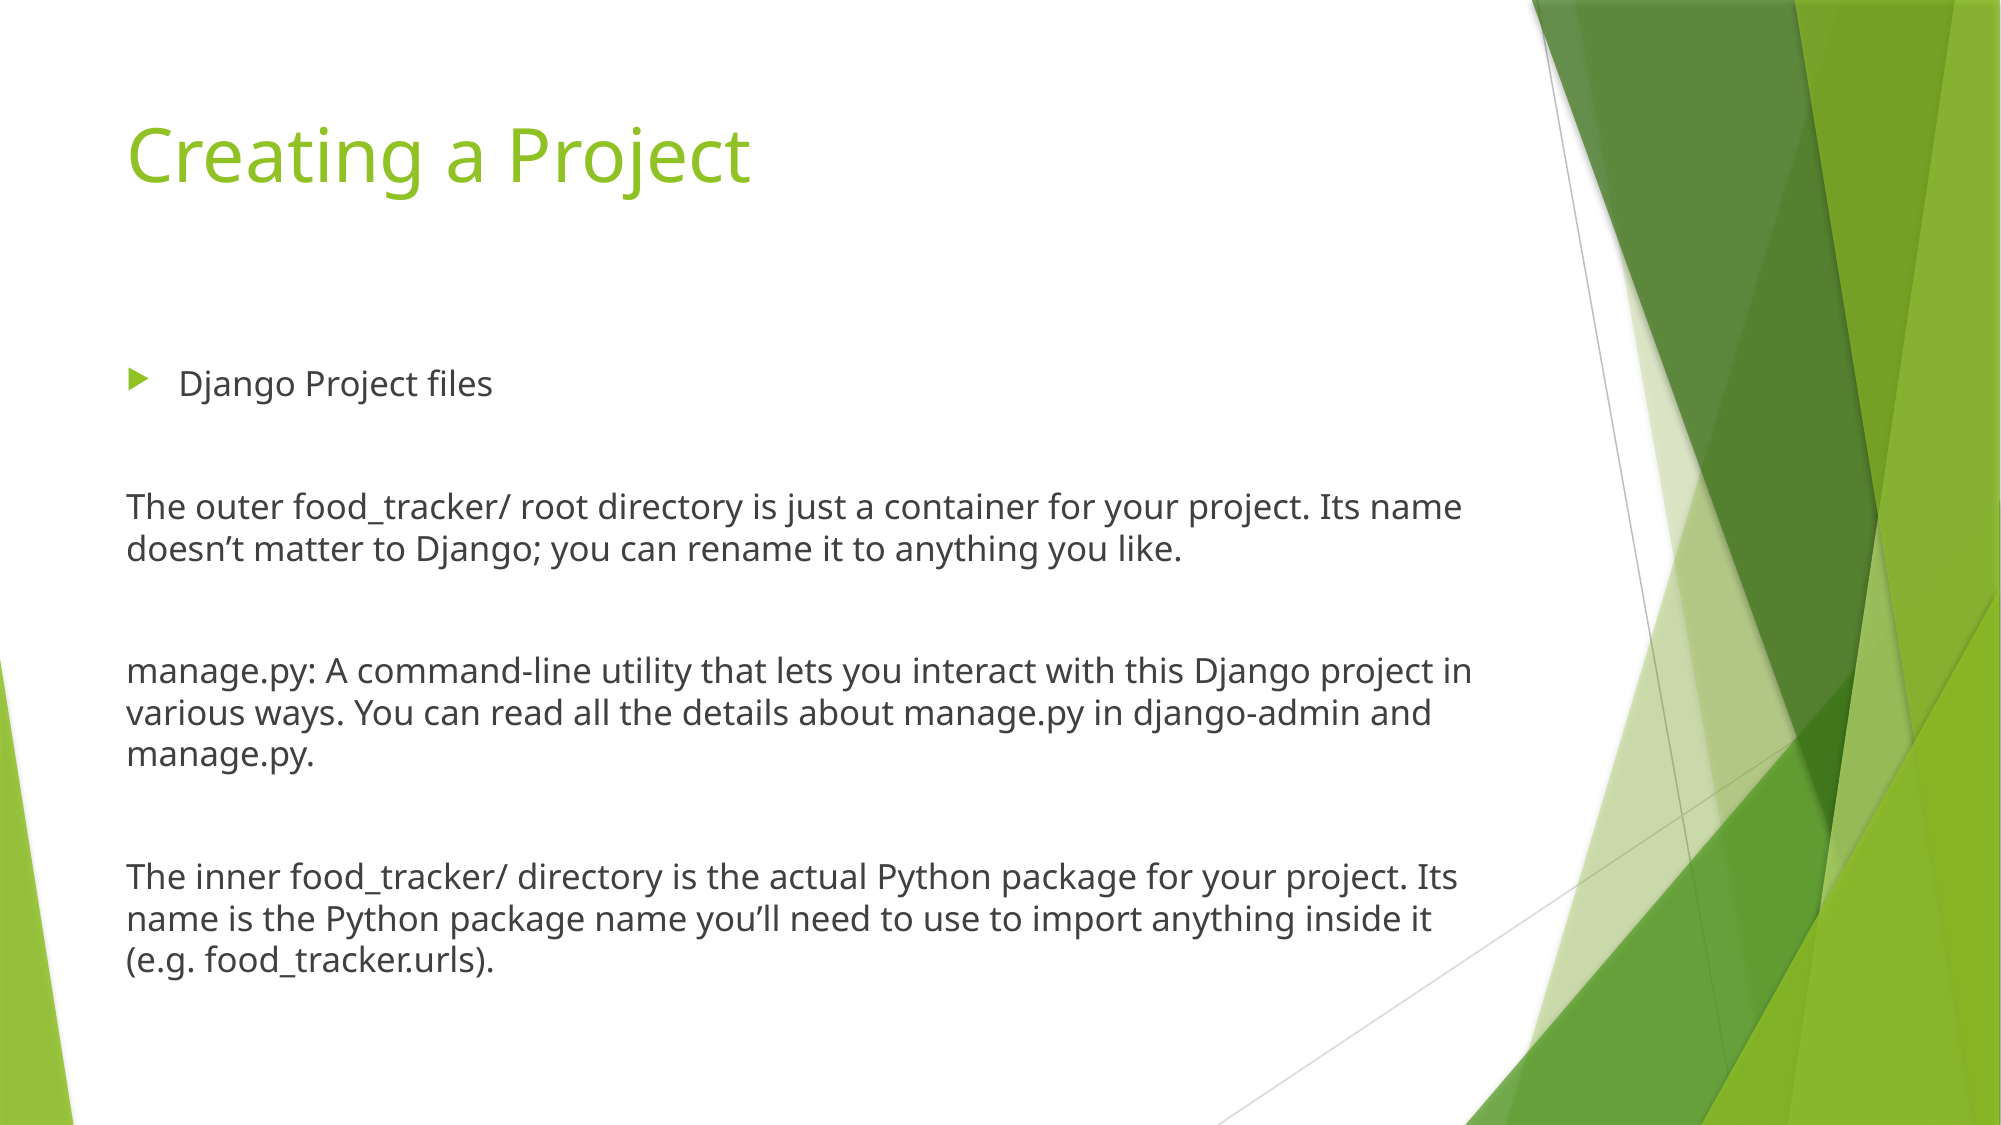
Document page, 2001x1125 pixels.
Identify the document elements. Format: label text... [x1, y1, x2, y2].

title Creating a Project [111, 99, 1522, 317]
list Django Project files The outer food_tracker/ root directory is just a container for your project. Its name doesn’t matter to Django; you can rename it to anything you like. manage.py: A command-line utility that lets you interact with this Django project in various ways. You can read all the details about manage.py in django-admin and manage.py. The inner food_tracker/ directory is the actual Python package for your project. Its name is the Python package name you’ll need to use to import anything inside it (e.g. food_tracker.urls). [111, 354, 1522, 992]
